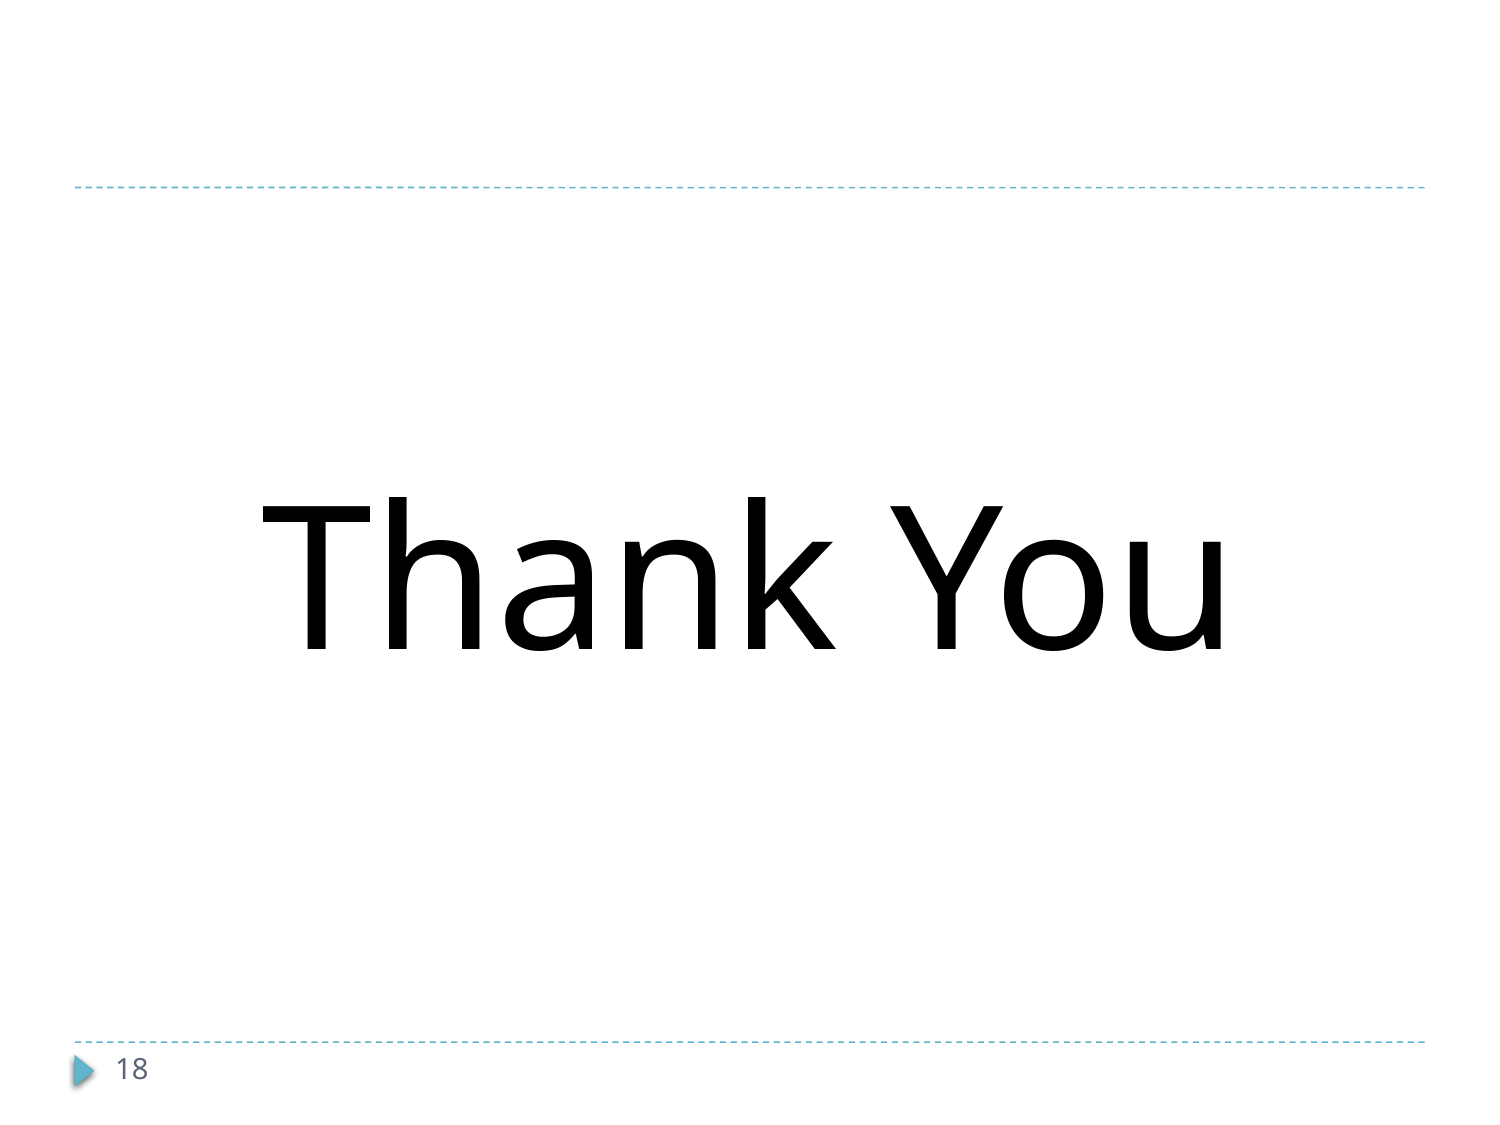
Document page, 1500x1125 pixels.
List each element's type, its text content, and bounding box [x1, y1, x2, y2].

text_box Thank You [112, 441, 1388, 697]
slide_number 18 [100, 1042, 426, 1103]
